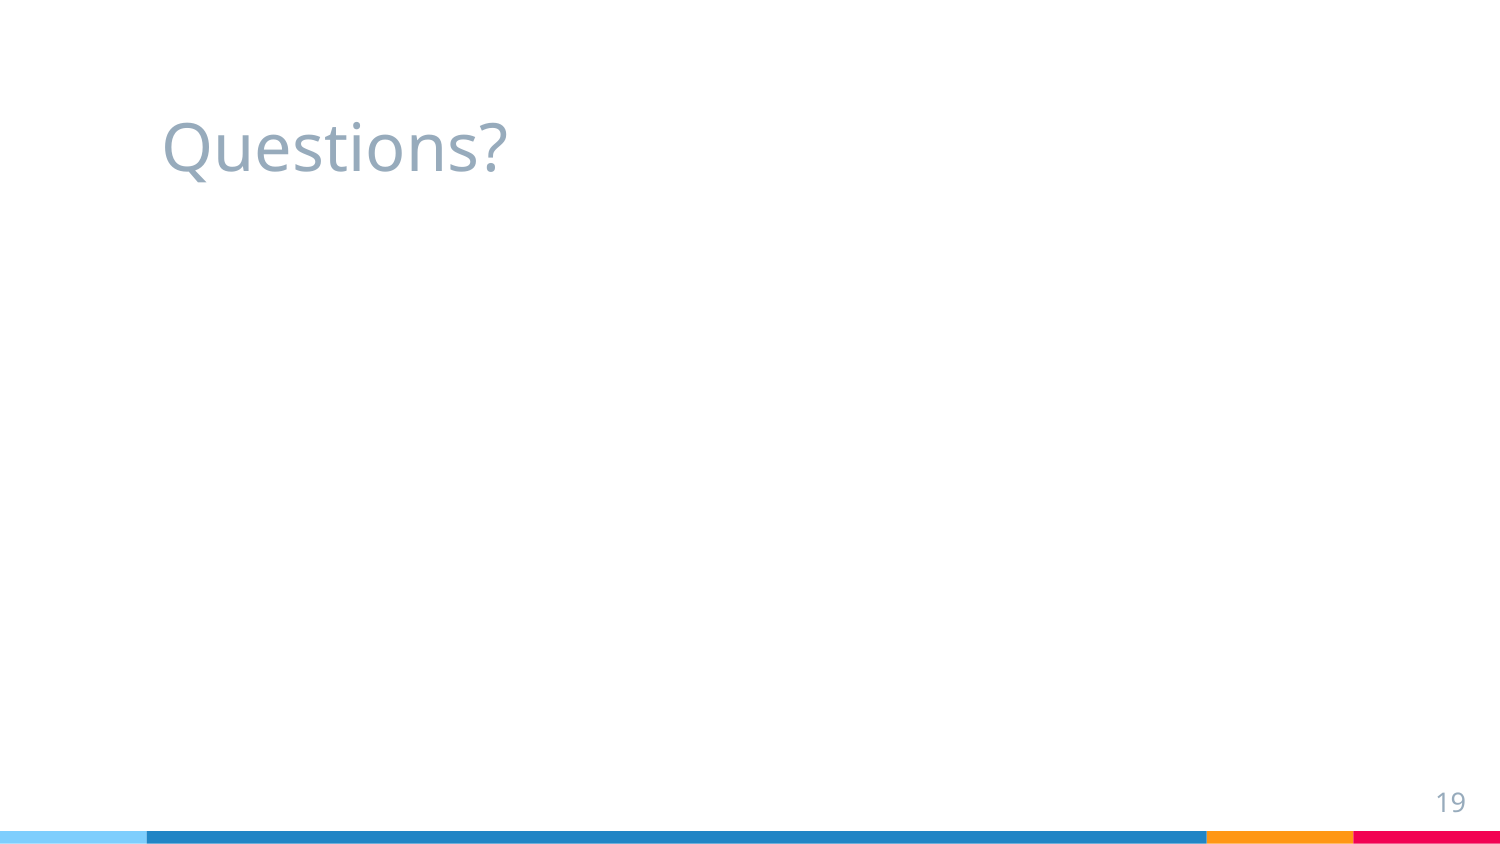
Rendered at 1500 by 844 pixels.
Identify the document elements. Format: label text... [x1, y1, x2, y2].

title Questions? [146, 58, 1207, 200]
slide_number 19 [1391, 770, 1482, 822]
